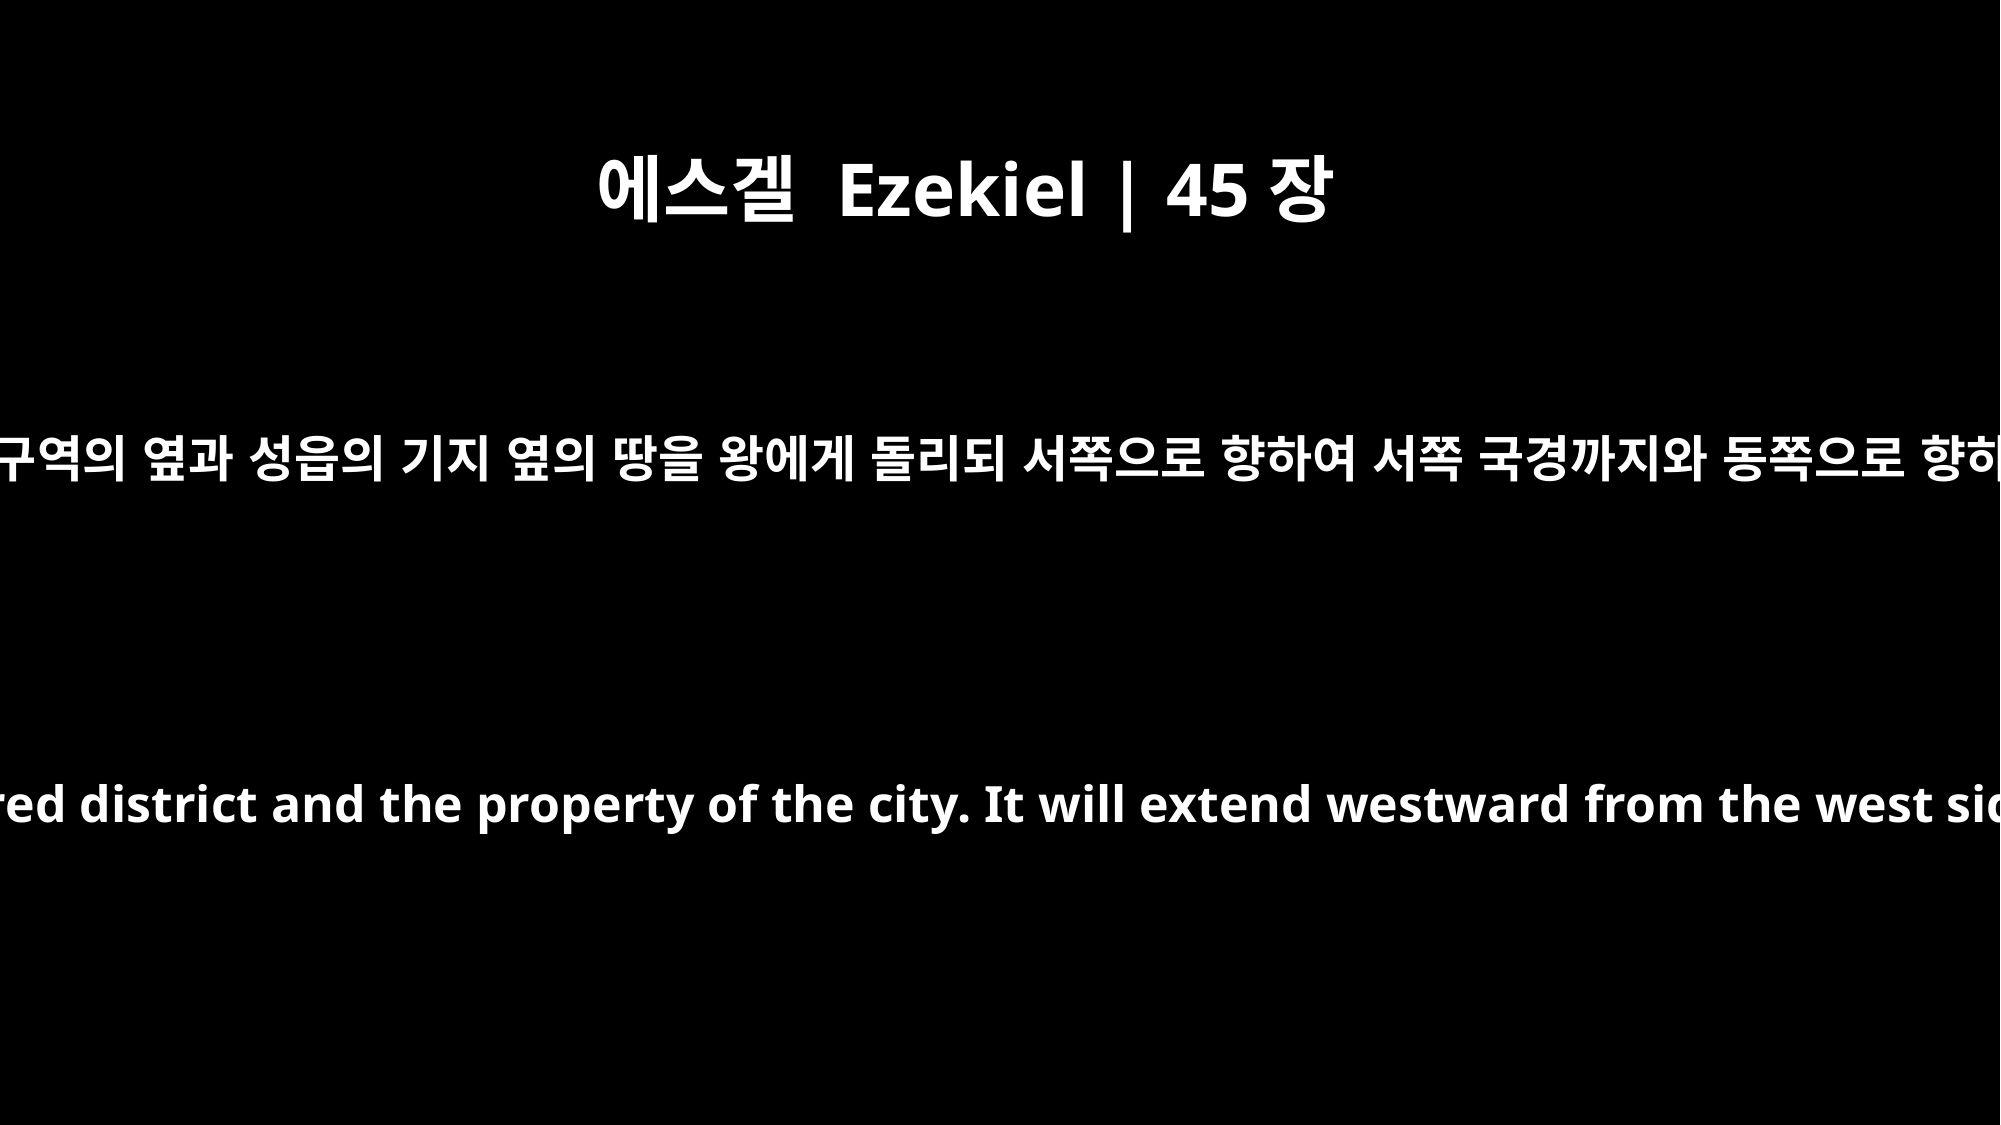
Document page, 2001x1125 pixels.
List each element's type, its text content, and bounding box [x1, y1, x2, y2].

text_box 에스겔 Ezekiel | 45장 [581, 136, 1351, 239]
text_box "`The prince will have the land bordering each side of the area formed by the sacred district and the property of the city. It will extend westward from the west side and eastward from the east side, running lengthwise from the western to the eastern border parallel to one of the tribal portions. [0, 764, 2000, 900]
text_box 7 드린 거룩한 구역과 성읍의 기지 된 땅의 좌우편 곧 드린 거룩한 구역의 옆과 성읍의 기지 옆의 땅을 왕에게 돌리되 서쪽으로 향하여 서쪽 국경까지와 동쪽으로 향하여 동쪽 국경까지니 그 길이가 구역 하나와 서로 같을지니라 [0, 359, 2000, 495]
